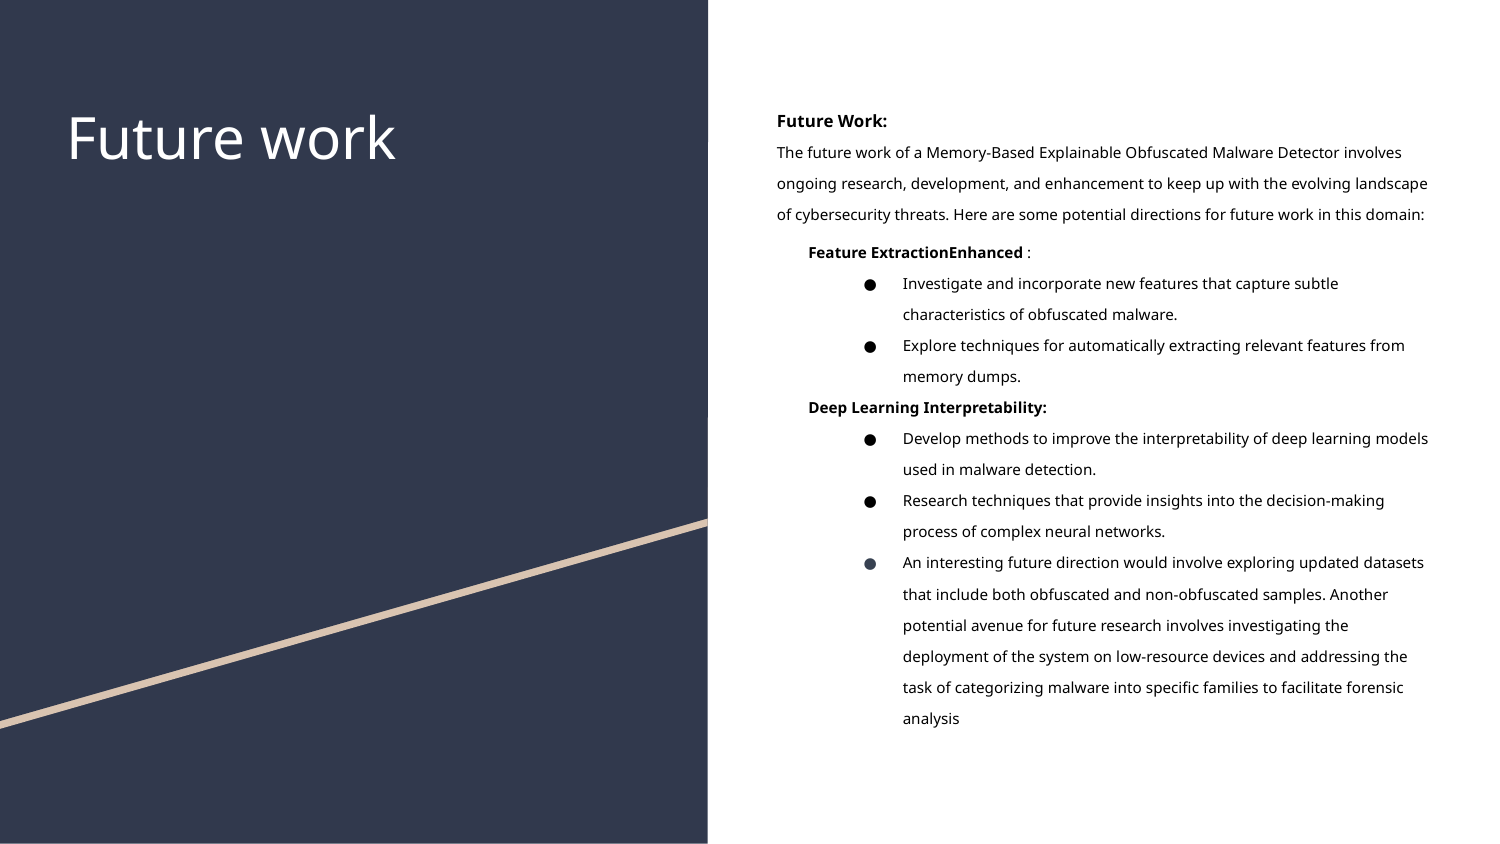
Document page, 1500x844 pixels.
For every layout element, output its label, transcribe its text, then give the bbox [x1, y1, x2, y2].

list Future Work: The future work of a Memory-Based Explainable Obfuscated Malware Detector involves ongoing research, development, and enhancement to keep up with the evolving landscape of cybersecurity threats. Here are some potential directions for future work in this domain: Feature ExtractionEnhanced : Investigate and incorporate new features that capture subtle characteristics of obfuscated malware. Explore techniques for automatically extracting relevant features from memory dumps. Deep Learning Interpretability: Develop methods to improve the interpretability of deep learning models used in malware detection. Research techniques that provide insights into the decision-making process of complex neural networks. An interesting future direction would involve exploring updated datasets that include both obfuscated and non-obfuscated samples. Another potential avenue for future research involves investigating the deployment of the system on low-resource devices and addressing the task of categorizing malware into specific families to facilitate forensic analysis [761, 82, 1446, 755]
title Future work [51, 82, 660, 494]
